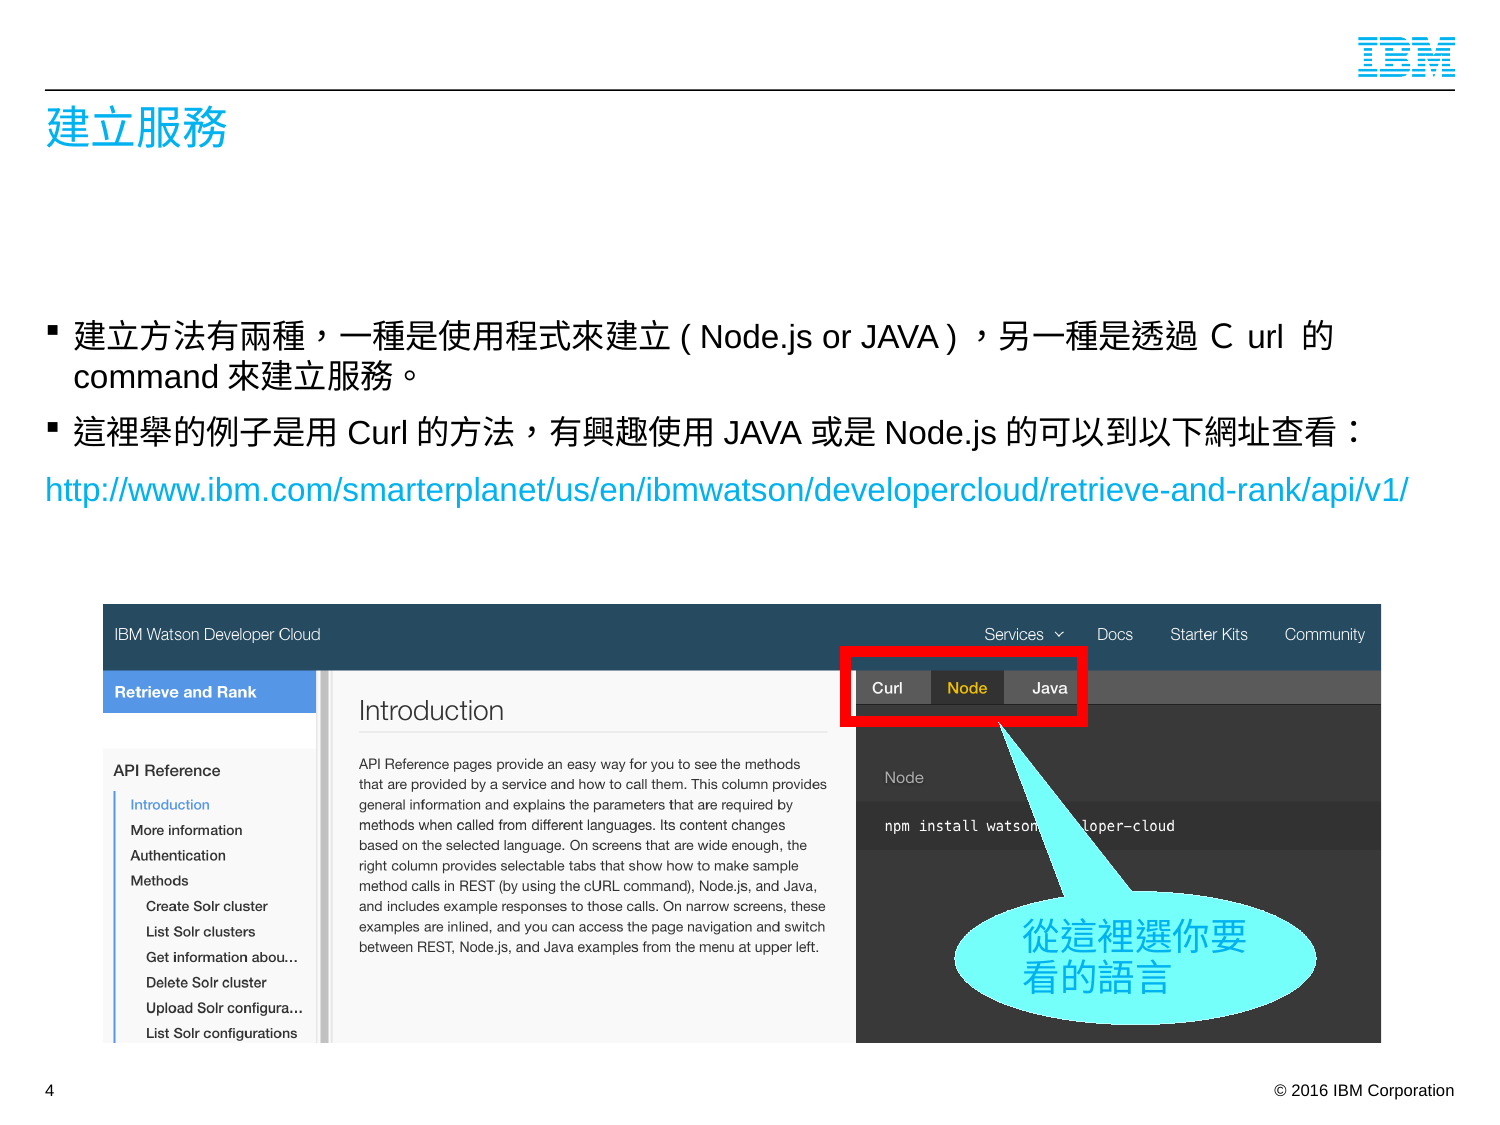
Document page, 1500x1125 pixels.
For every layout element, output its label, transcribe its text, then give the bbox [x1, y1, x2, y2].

picture [1358, 37, 1455, 77]
title 建立服務 [29, 97, 1455, 218]
slide_number 4 [29, 1072, 91, 1103]
list 建立方法有兩種，一種是使用程式來建立( Node.js or JAVA )，另一種是透過 Ｃurl 的command來建立服務。 這裡舉的例子是用Curl的方法，有興趣使用JAVA或是Node.js的可以到以下網址查看： http://www.ibm.com/smarterplanet/us/en/ibmwatson/developercloud/retrieve-and-rank/api/v1/ [29, 307, 1455, 1043]
picture [103, 604, 1382, 1043]
